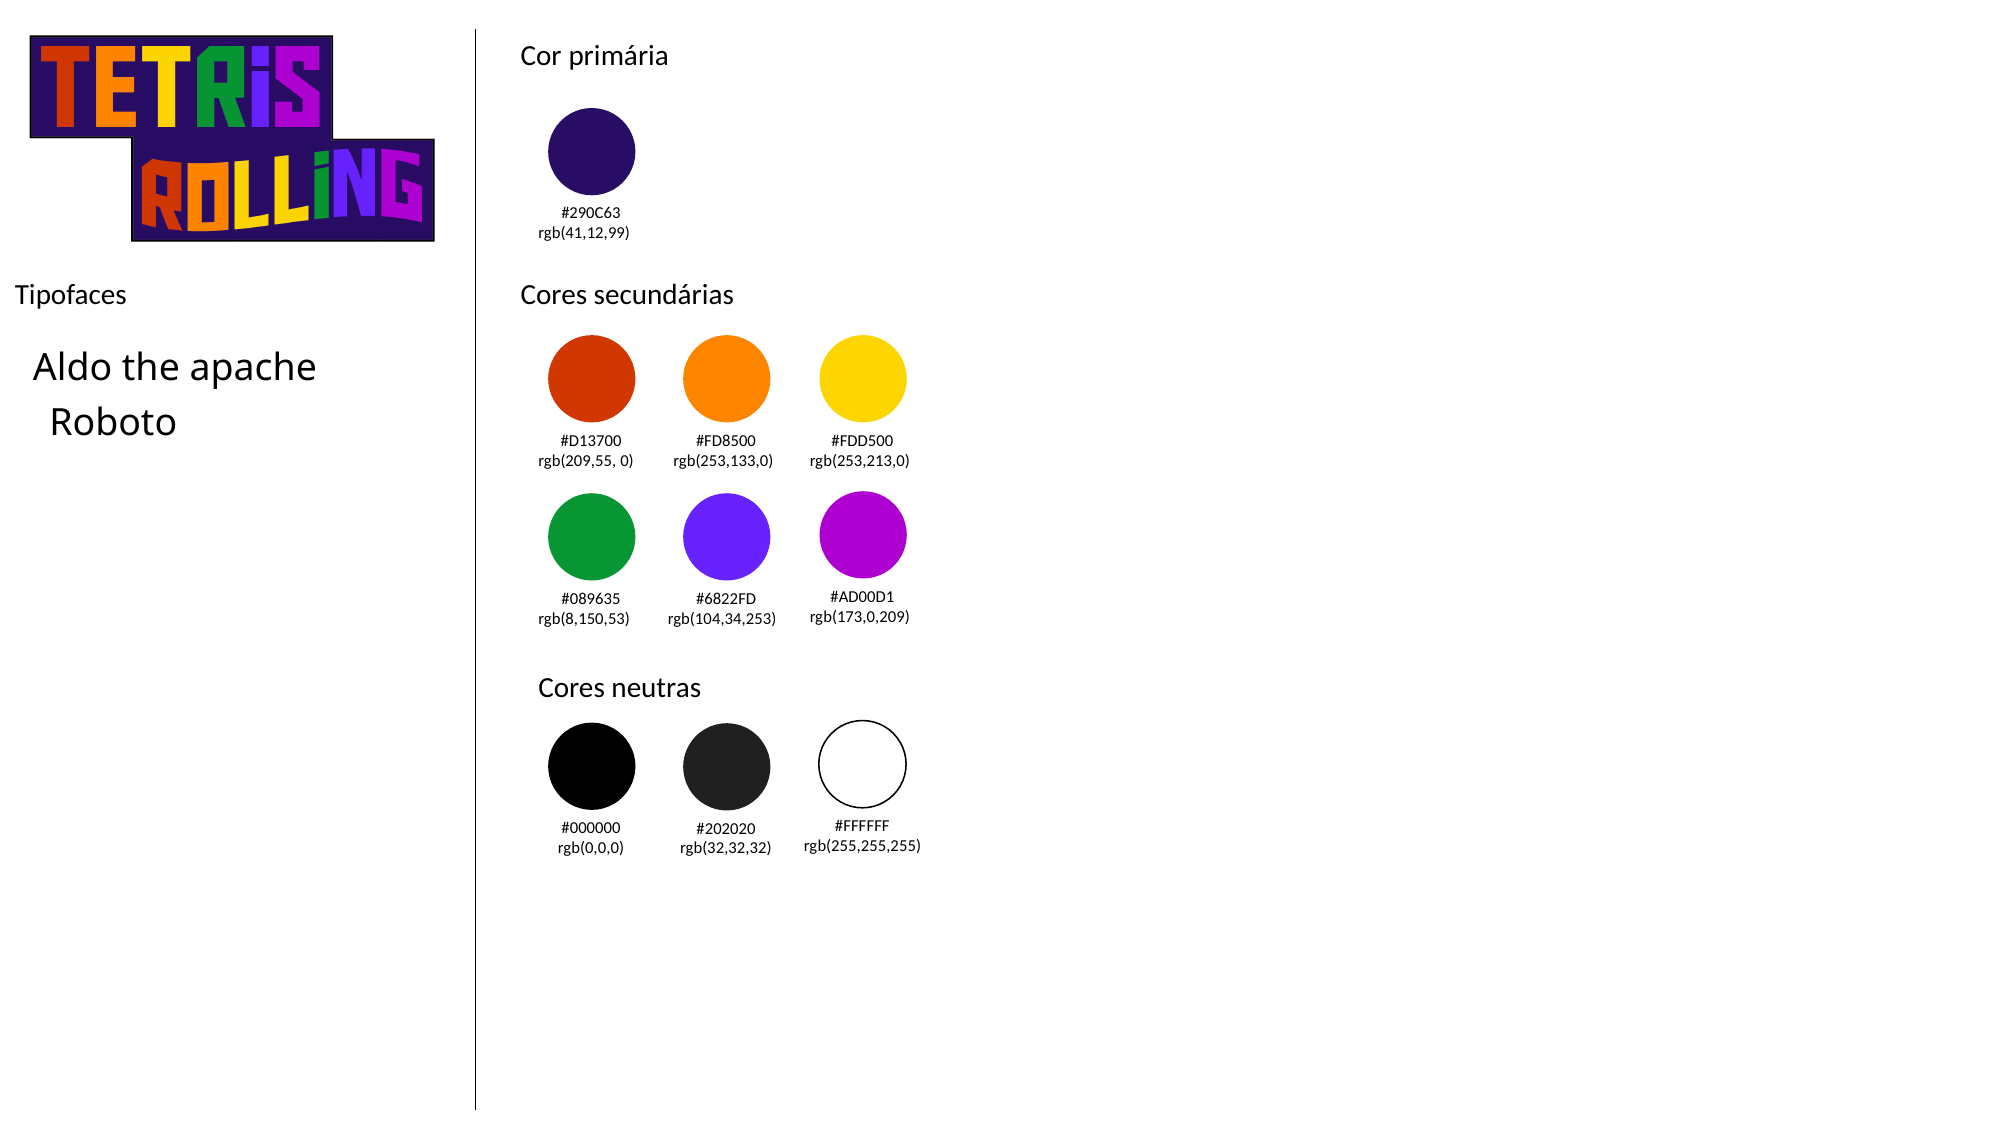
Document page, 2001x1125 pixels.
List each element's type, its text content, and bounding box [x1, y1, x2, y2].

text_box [523, 722, 659, 866]
text_box Roboto [34, 390, 192, 451]
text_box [523, 335, 658, 478]
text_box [523, 493, 653, 636]
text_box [794, 335, 930, 478]
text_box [653, 493, 800, 636]
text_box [523, 107, 659, 251]
text_box Aldo the apache [18, 335, 333, 395]
text_box Tipofaces [0, 267, 320, 318]
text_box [794, 491, 930, 634]
text_box Cores neutras [523, 661, 843, 711]
text_box Cores secundárias [505, 267, 825, 318]
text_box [782, 720, 943, 863]
picture [25, 29, 439, 246]
text_box Cor primária [505, 29, 700, 79]
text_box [658, 723, 794, 866]
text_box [658, 335, 794, 478]
